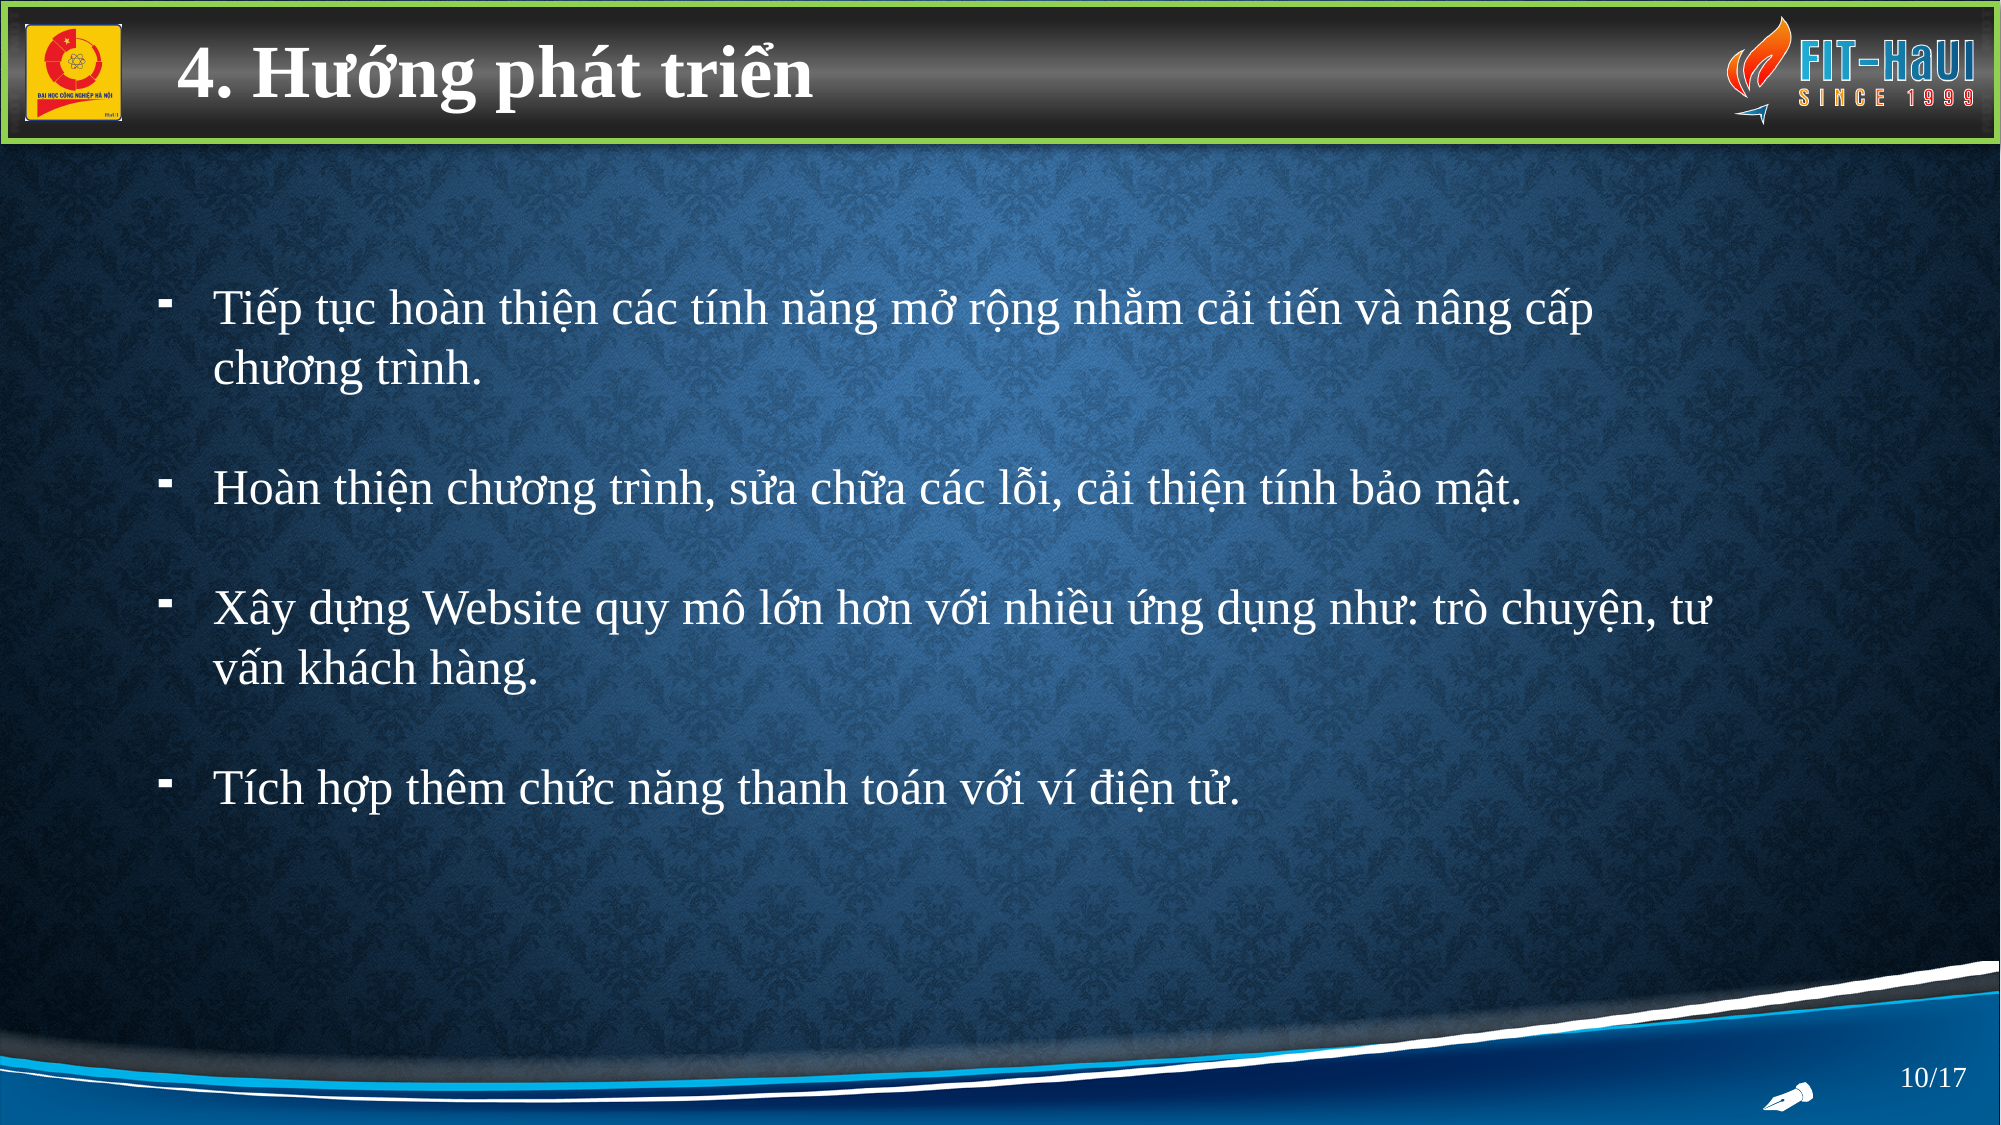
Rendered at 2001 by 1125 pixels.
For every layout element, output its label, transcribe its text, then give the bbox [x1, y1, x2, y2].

text_box Tiếp tục hoàn thiện các tính năng mở rộng nhằm cải tiến và nâng cấp chương trình. Hoàn thiện chương trình, sửa chữa các lỗi, cải thiện tính bảo mật. Xây dựng Website quy mô lớn hơn với nhiều ứng dụng như: trò chuyện, tư vấn khách hàng. Tích hợp thêm chức năng thanh toán với ví điện tử. [141, 267, 1728, 823]
slide_number 10/17 [1858, 1046, 1983, 1106]
text_box 4. Hướng phát triển [162, 15, 1707, 121]
picture [0, 0, 2001, 1125]
